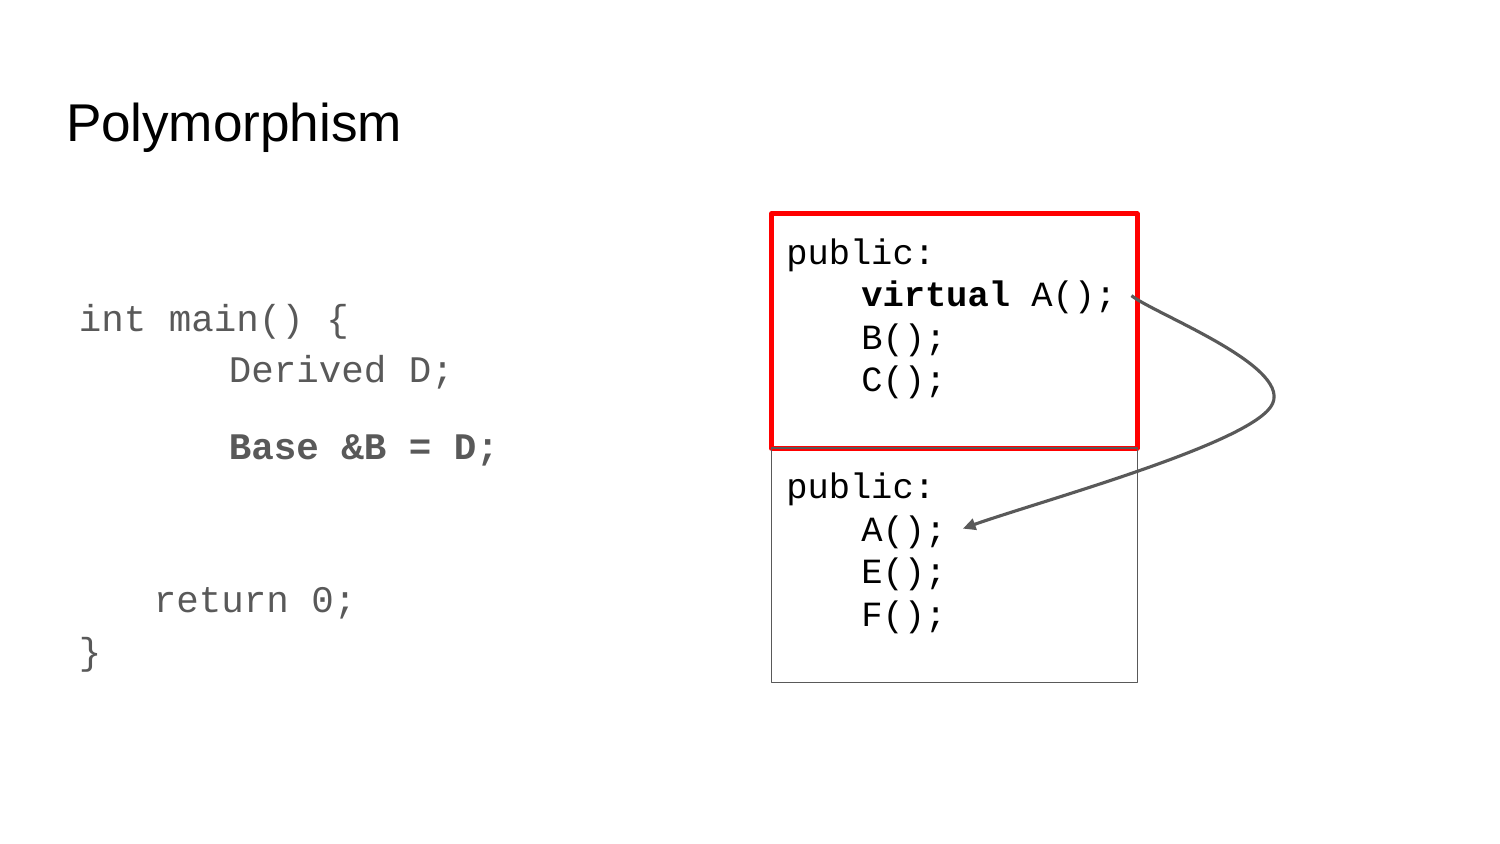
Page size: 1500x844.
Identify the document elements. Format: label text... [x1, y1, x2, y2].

text_box public: A(); E(); F(); [771, 448, 1138, 683]
title Polymorphism [51, 72, 1449, 167]
text_box int main() { Derived D; Base &B = D; return 0; } [63, 271, 590, 782]
text_box public: virtual A(); B(); C(); [771, 213, 1138, 448]
text_box [963, 295, 1275, 531]
